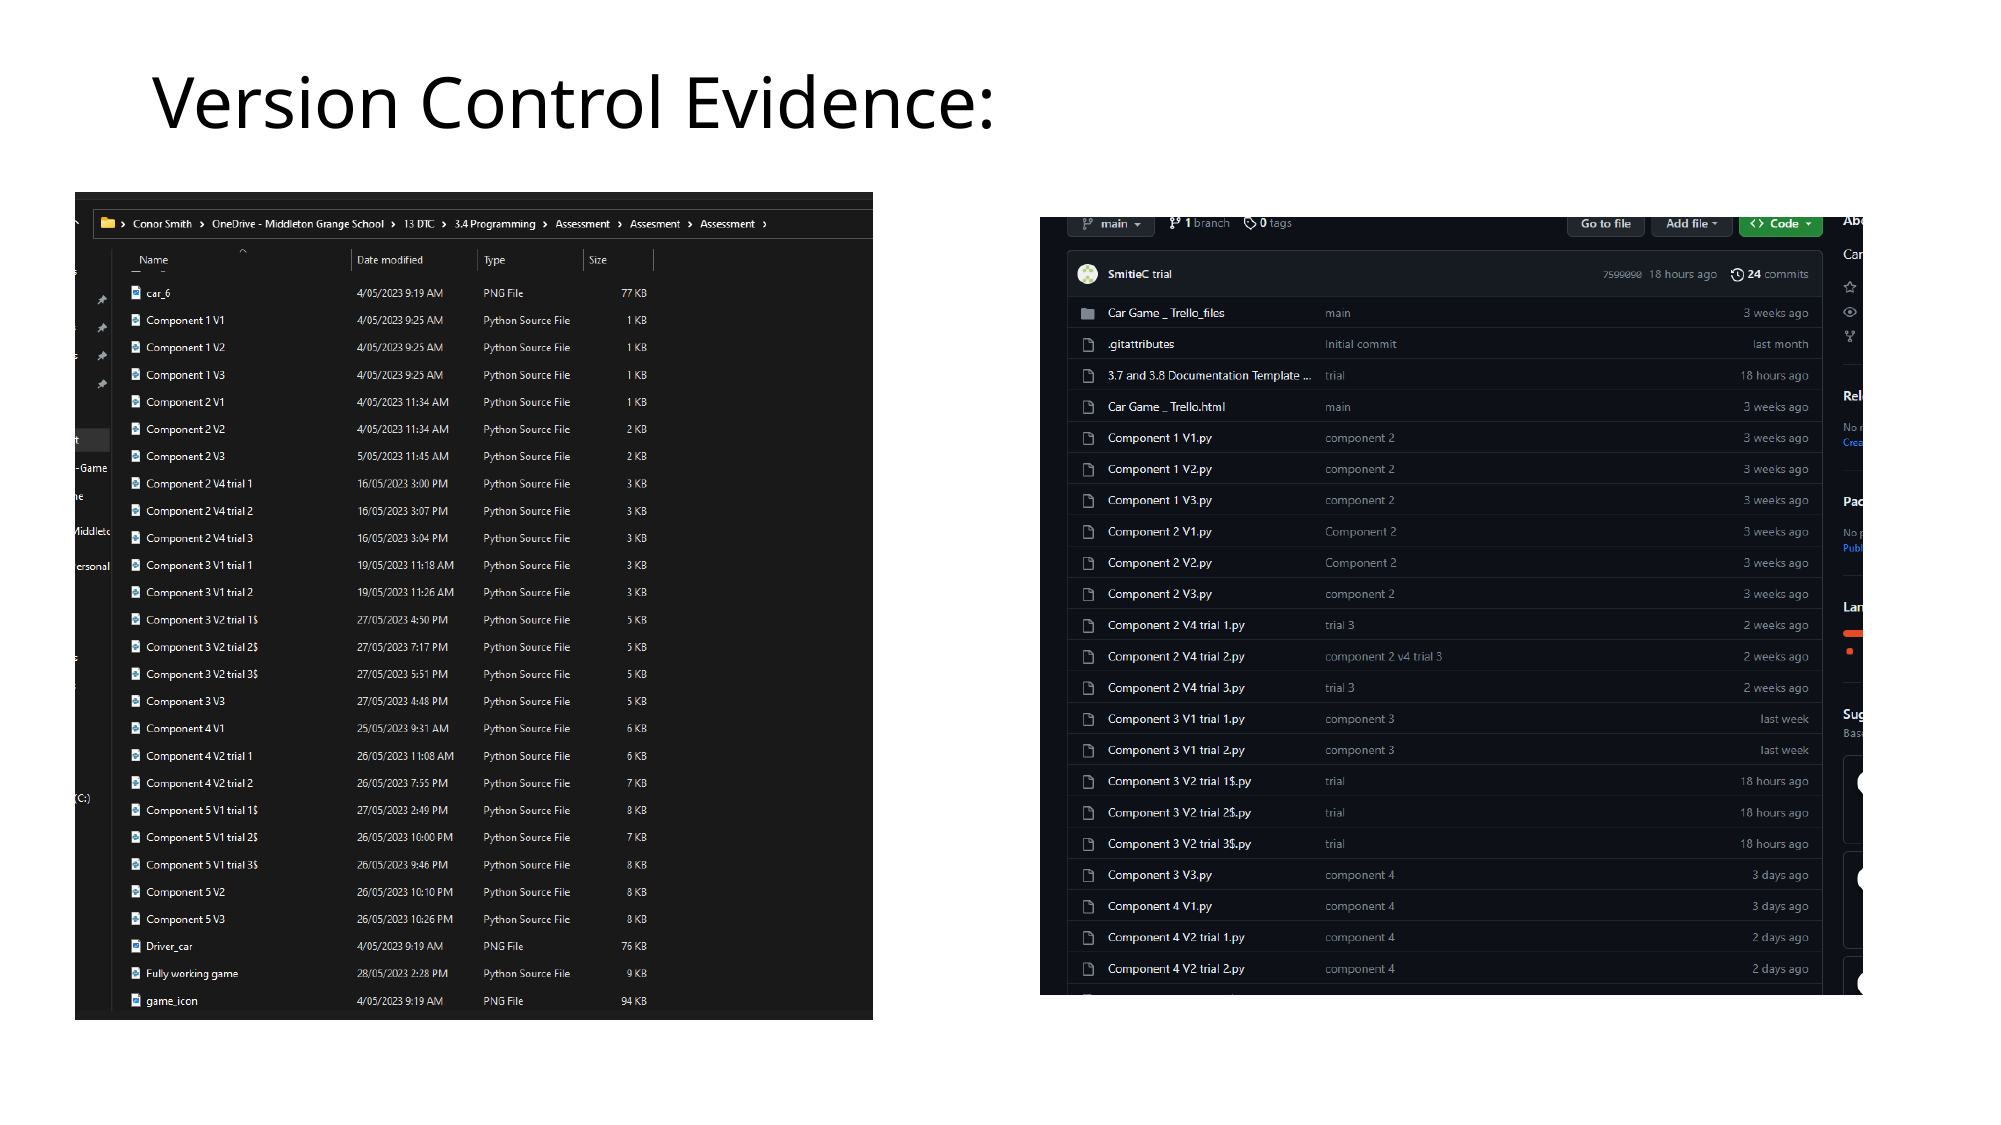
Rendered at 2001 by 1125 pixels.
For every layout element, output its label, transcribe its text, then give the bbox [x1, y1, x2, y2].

title Version Control Evidence: [137, 59, 1863, 152]
picture [75, 192, 873, 1020]
picture [1040, 217, 1863, 995]
